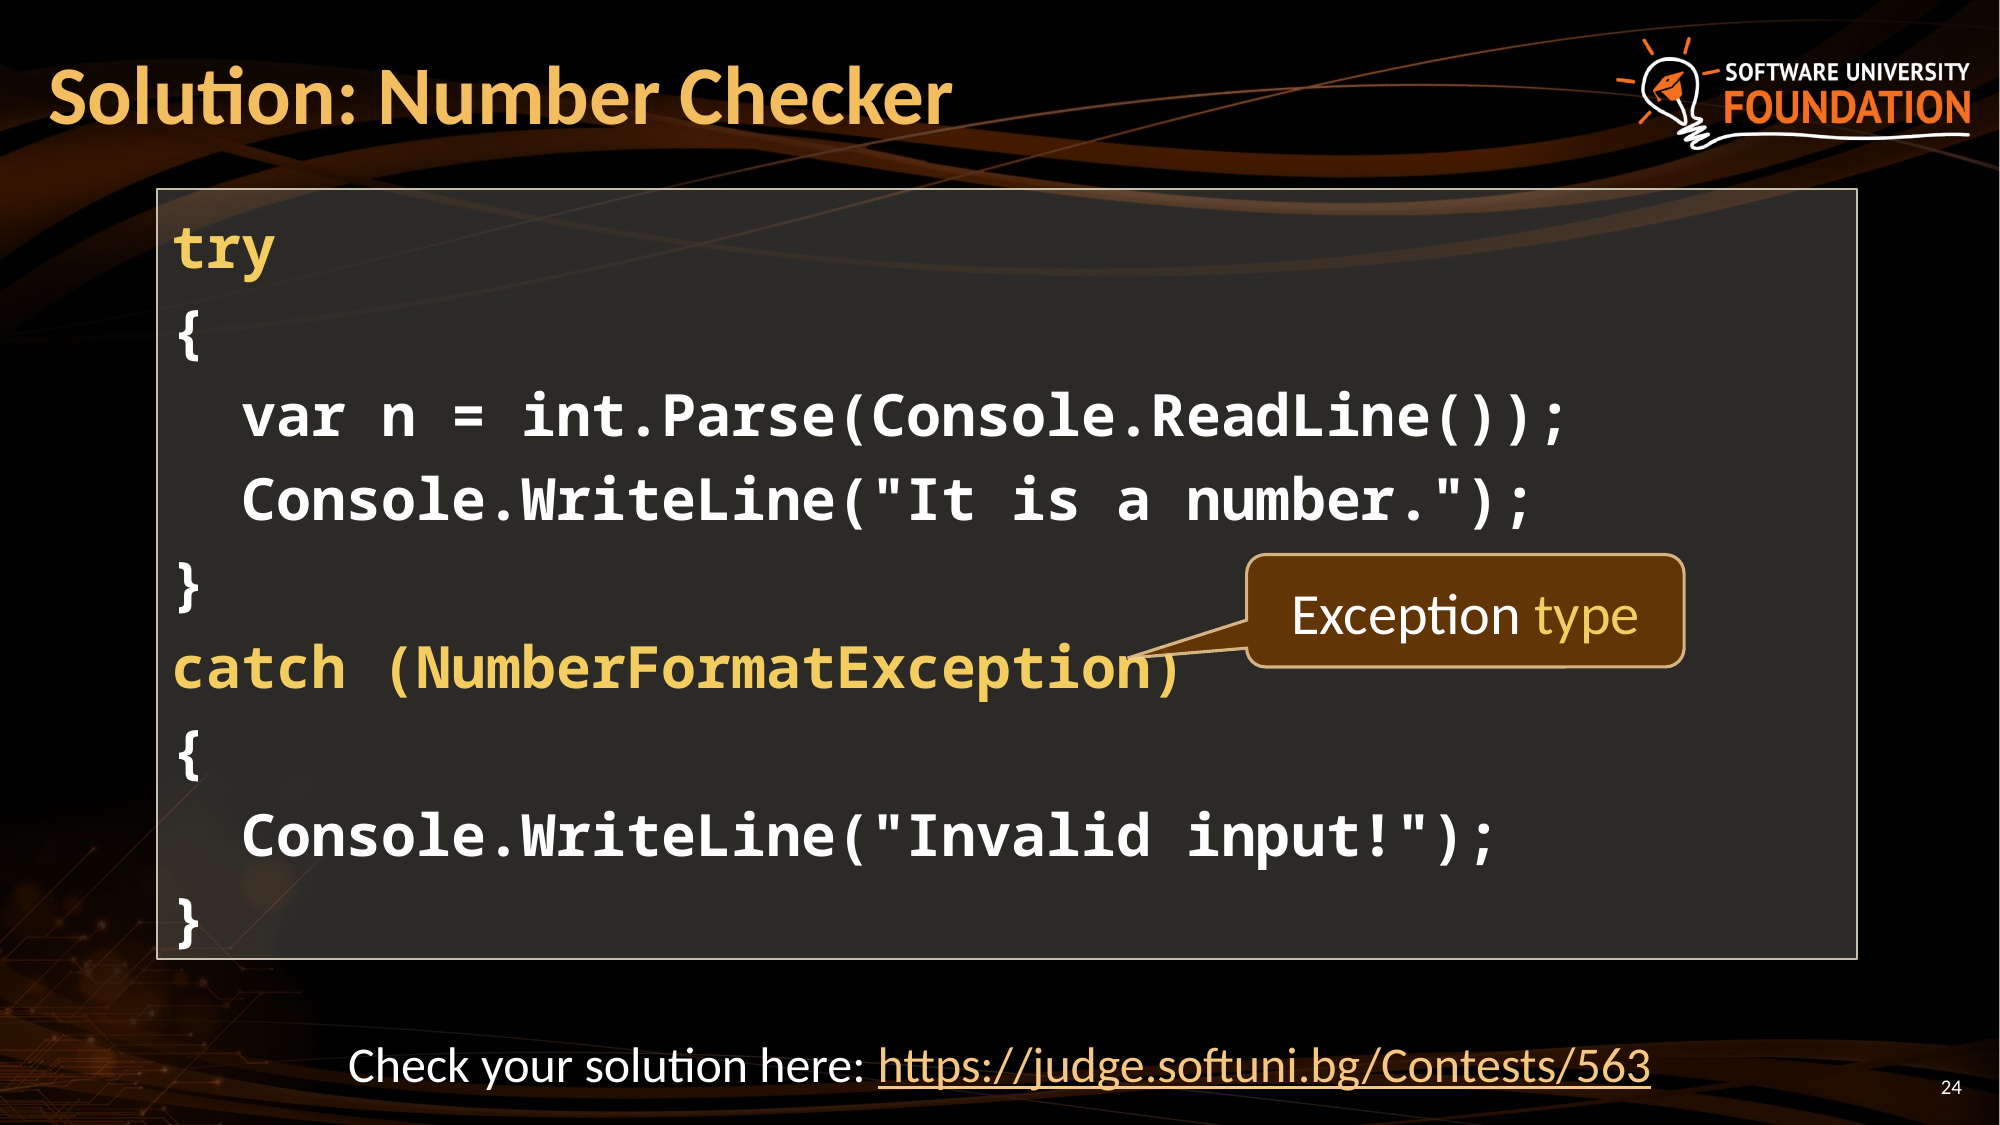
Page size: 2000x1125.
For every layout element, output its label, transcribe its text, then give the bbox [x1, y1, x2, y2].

text_box Check your solution here: https://judge.softuni.bg/Contests/563 [149, 1024, 1850, 1100]
picture [0, 0, 2000, 1125]
text_box try { var n = int.Parse(Console.ReadLine()); Console.WriteLine("It is a number."); } catch (NumberFormatException) { Console.WriteLine("Invalid input!"); } [156, 188, 1857, 960]
title Solution: Number Checker [30, 6, 1602, 189]
slide_number 24 [1897, 1070, 1968, 1103]
text_box Exception type [1127, 553, 1686, 669]
